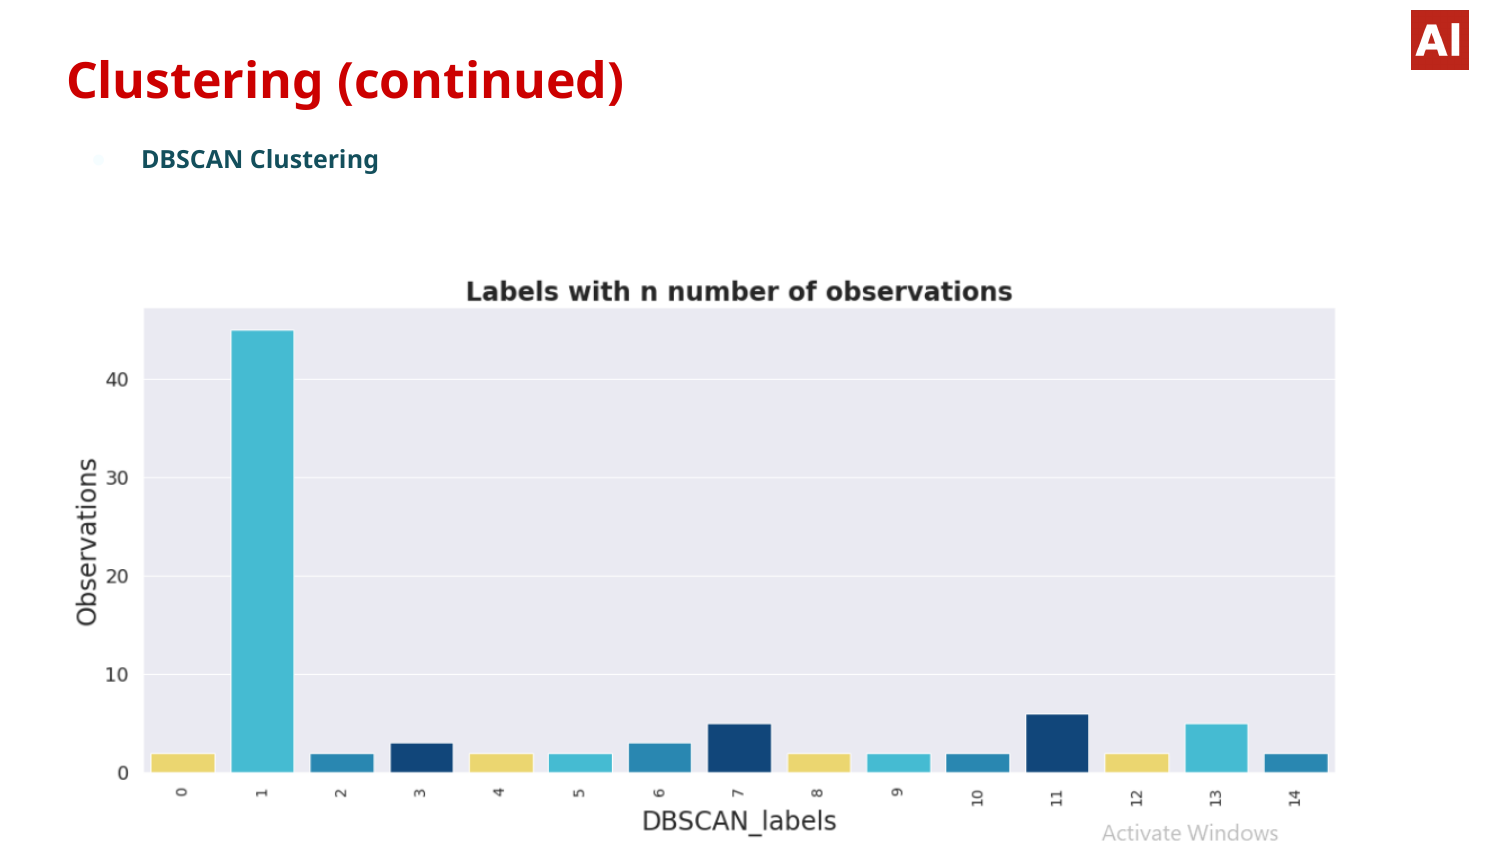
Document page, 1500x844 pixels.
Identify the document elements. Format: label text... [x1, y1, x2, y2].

title Clustering (continued) [51, 0, 1396, 123]
list DBSCAN Clustering [51, 123, 1484, 798]
picture [1411, 10, 1469, 70]
picture [66, 273, 1346, 844]
